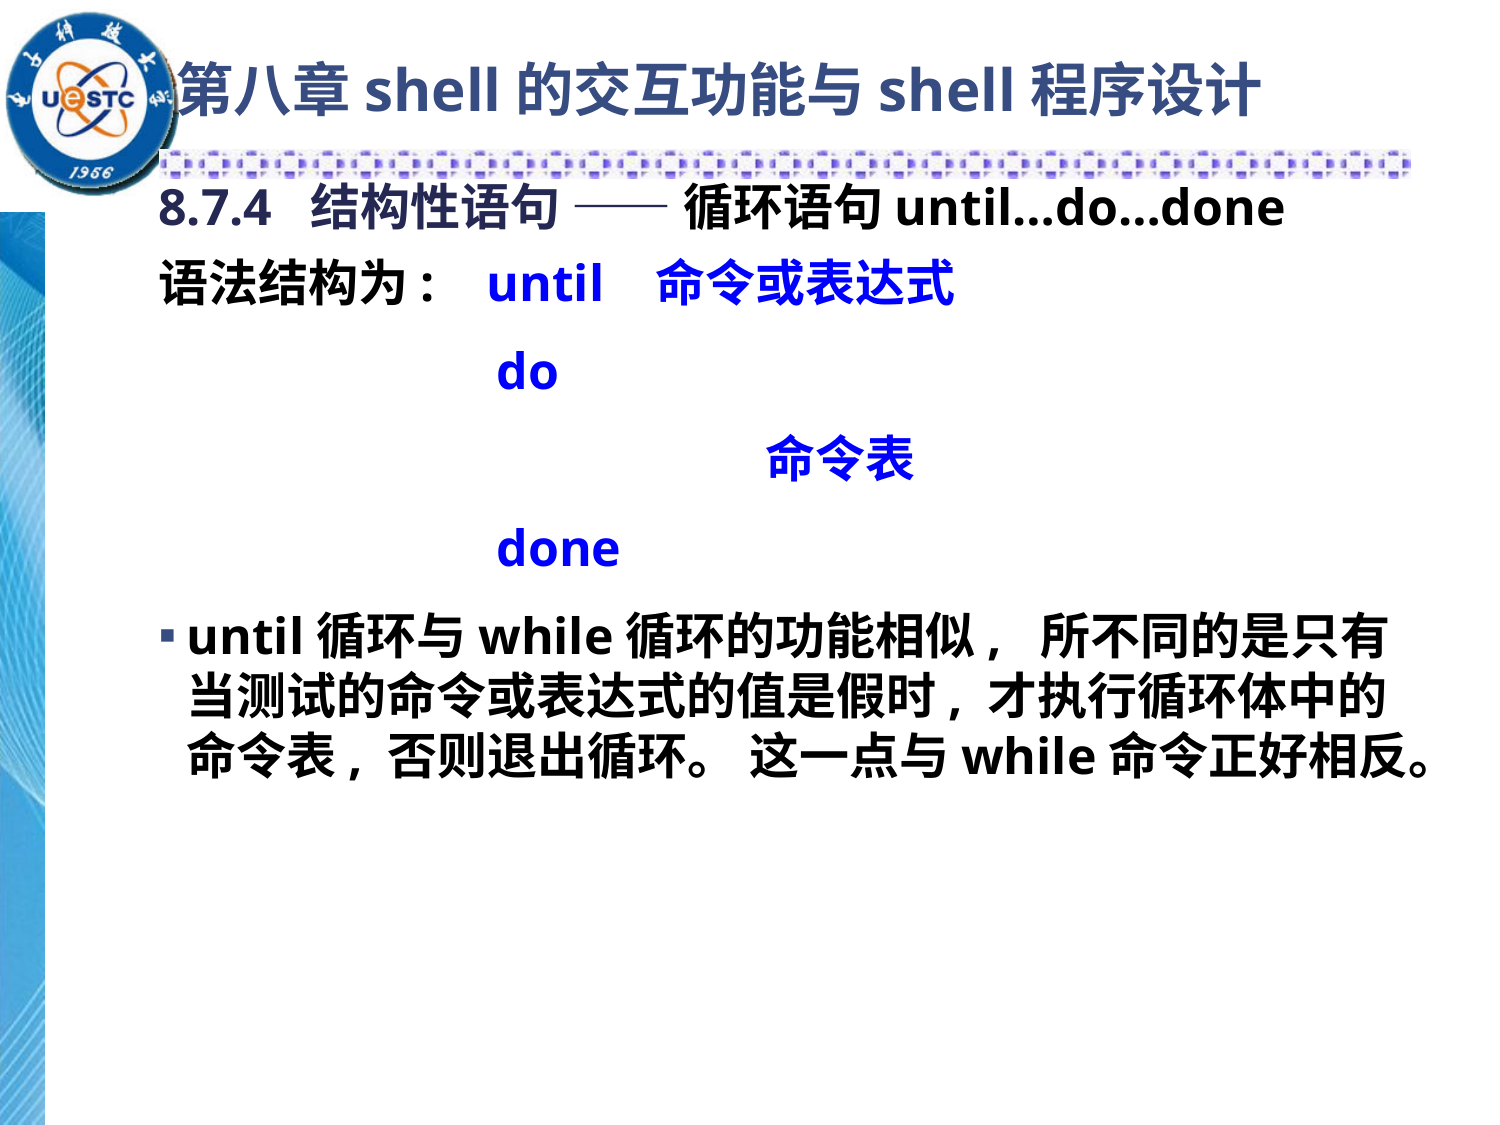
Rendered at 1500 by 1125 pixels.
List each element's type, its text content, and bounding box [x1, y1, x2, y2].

text_box 8.7.4 结构性语句 —— 循环语句until…do…done [143, 168, 1477, 244]
title 第八章shell的交互功能与shell程序设计 [160, 53, 1307, 126]
picture [0, 212, 45, 1125]
picture [5, 0, 1411, 197]
list 语法结构为: until 命令或表达式 do 命令表 done until循环与while循环的功能相似, 所不同的是只有当测试的命令或表达式的值是假时, 才执行循环体中的命令表, 否则退出循环。 这一点与while命令正好相反。 [143, 244, 1424, 1070]
